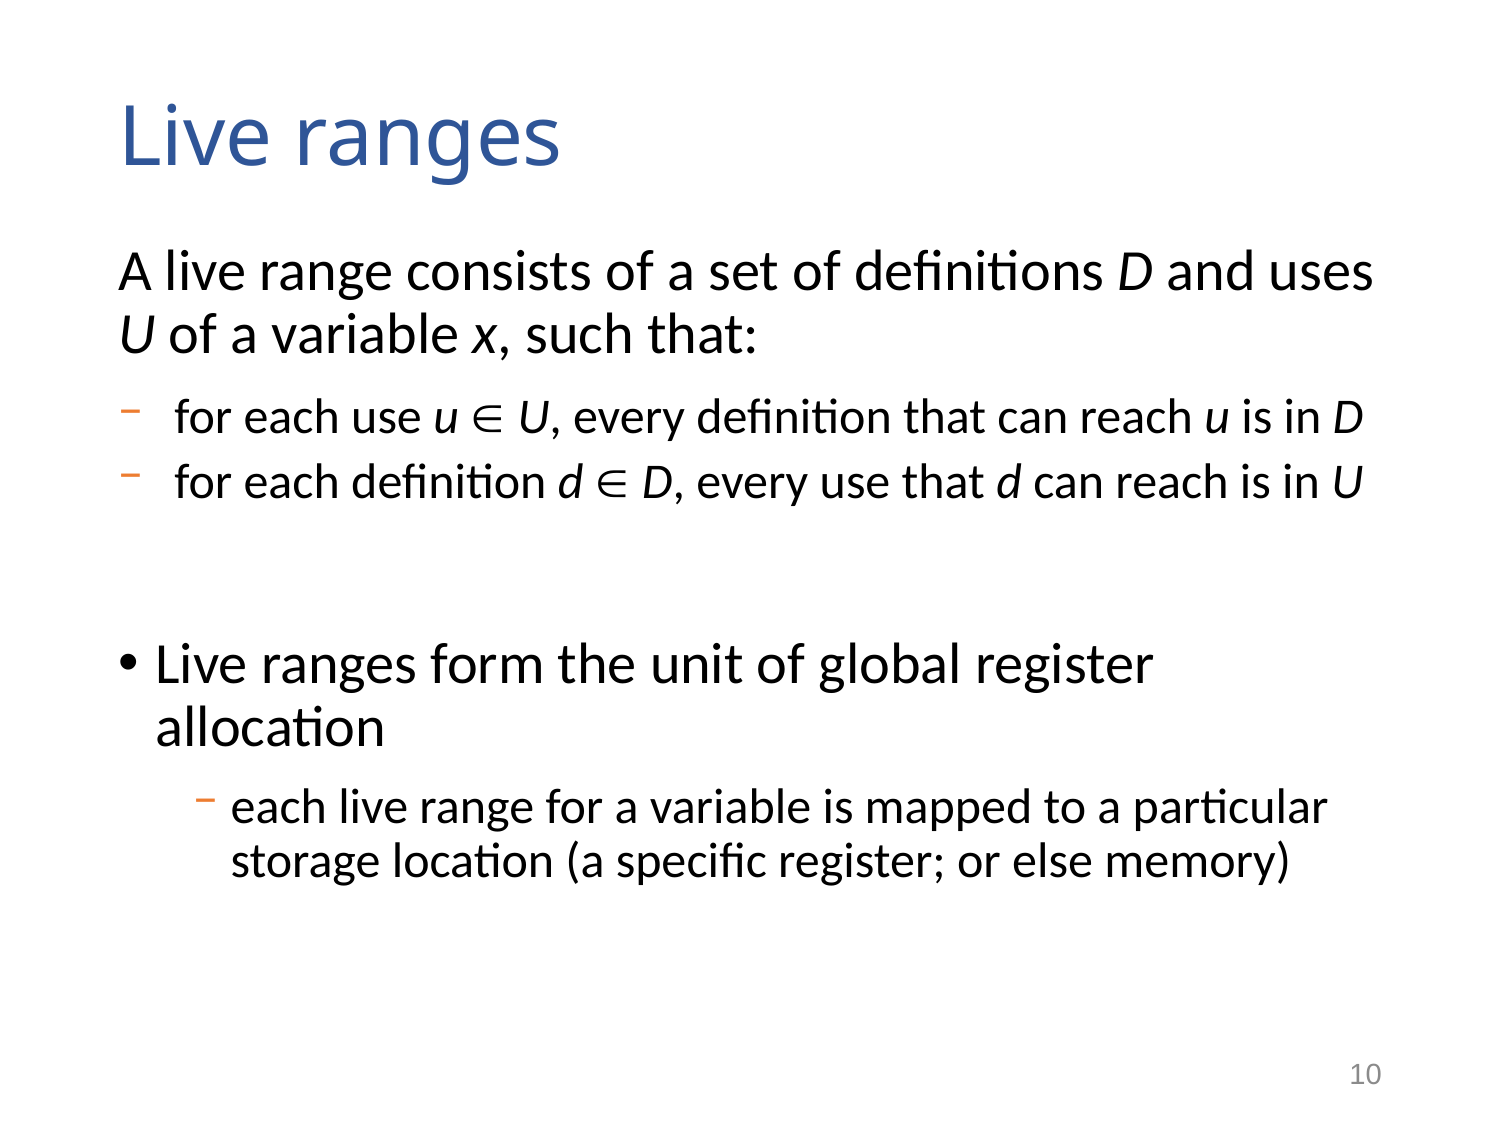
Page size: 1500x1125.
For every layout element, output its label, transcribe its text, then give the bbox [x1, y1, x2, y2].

slide_number 10 [1059, 1042, 1397, 1103]
title Live ranges [103, 59, 1397, 218]
list A live range consists of a set of definitions D and uses U of a variable x, such that: for each use u  U, every definition that can reach u is in D for each definition d  D, every use that d can reach is in U Live ranges form the unit of global register allocation each live range for a variable is mapped to a particular storage location (a specific register; or else memory) [103, 232, 1397, 1014]
